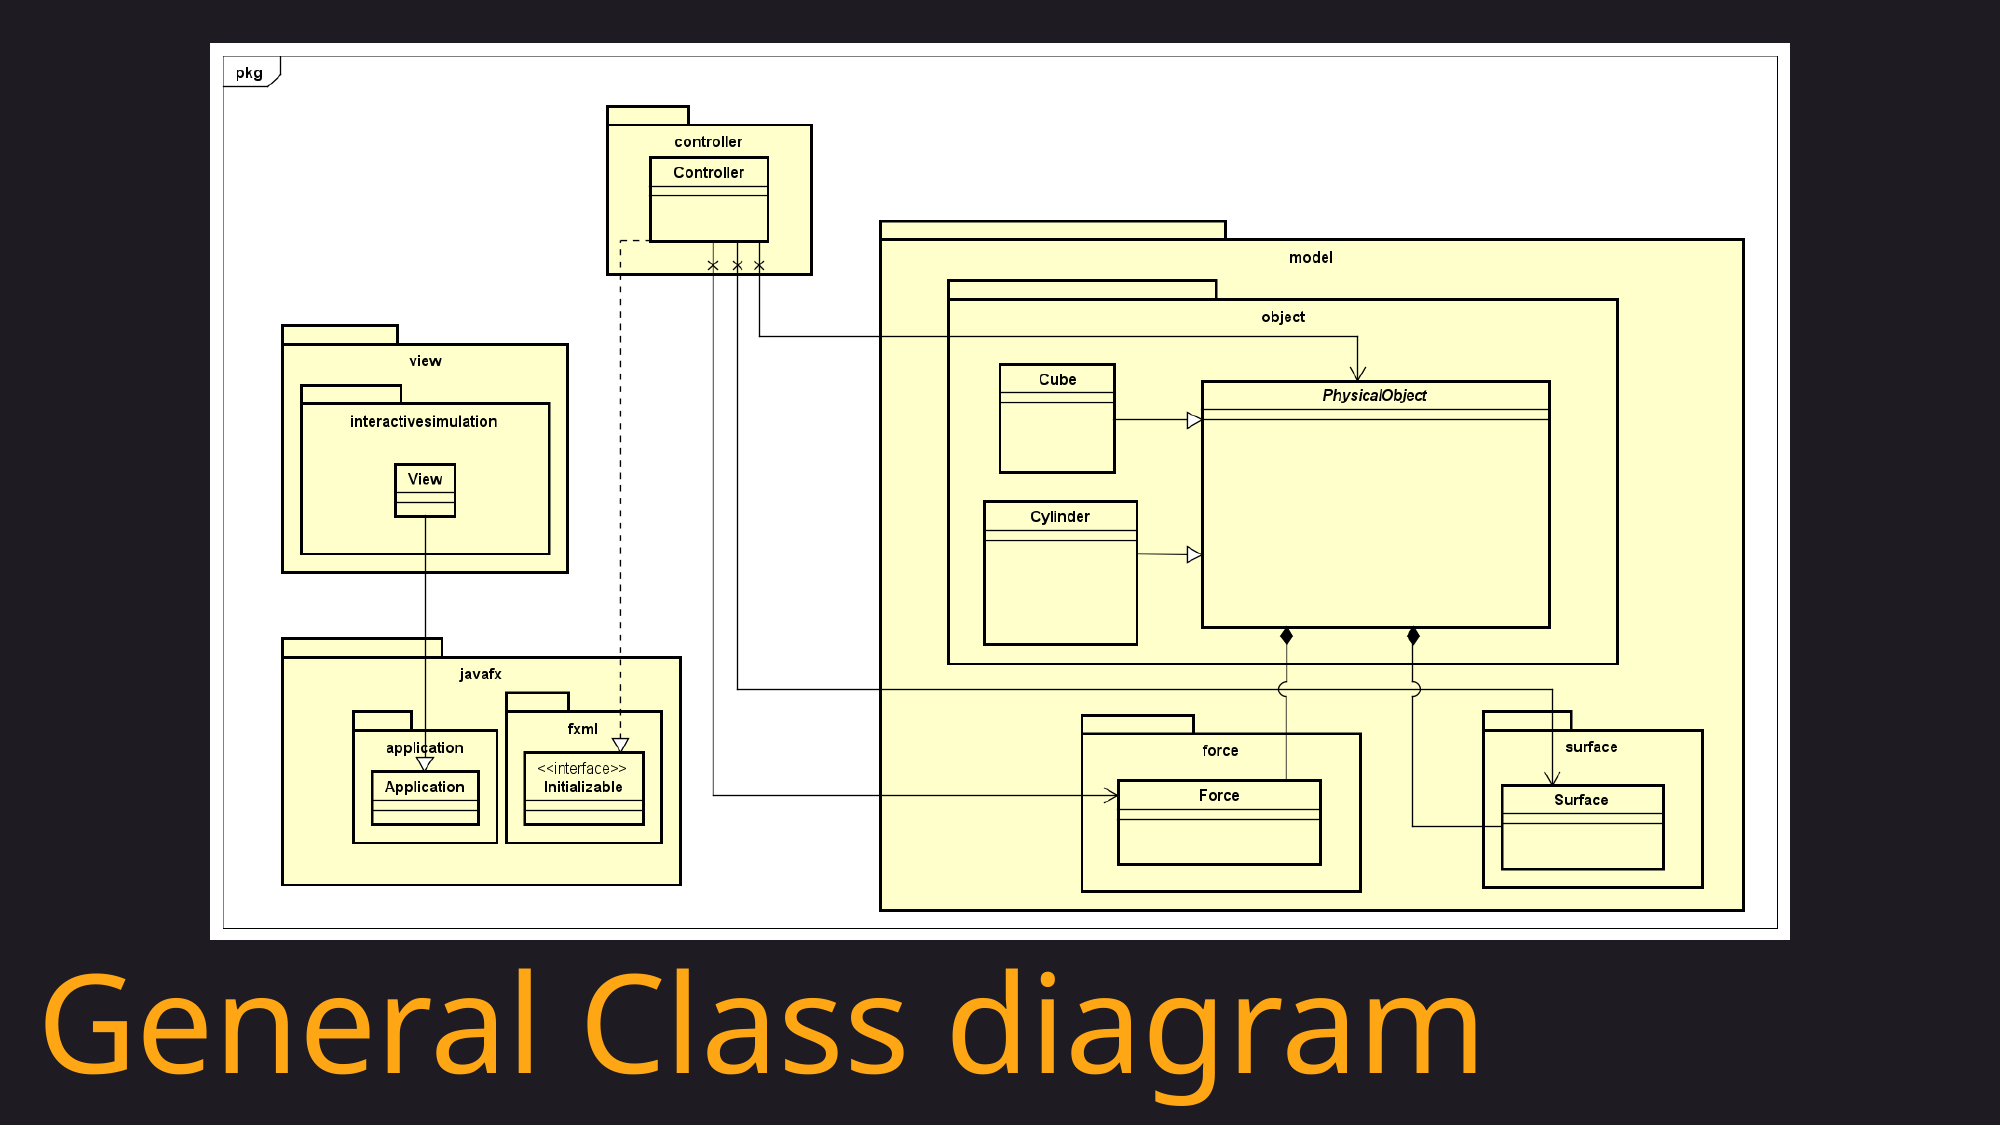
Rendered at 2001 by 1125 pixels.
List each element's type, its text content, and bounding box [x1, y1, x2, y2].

picture [209, 43, 1791, 941]
text_box General Class diagram [22, 928, 1711, 1108]
